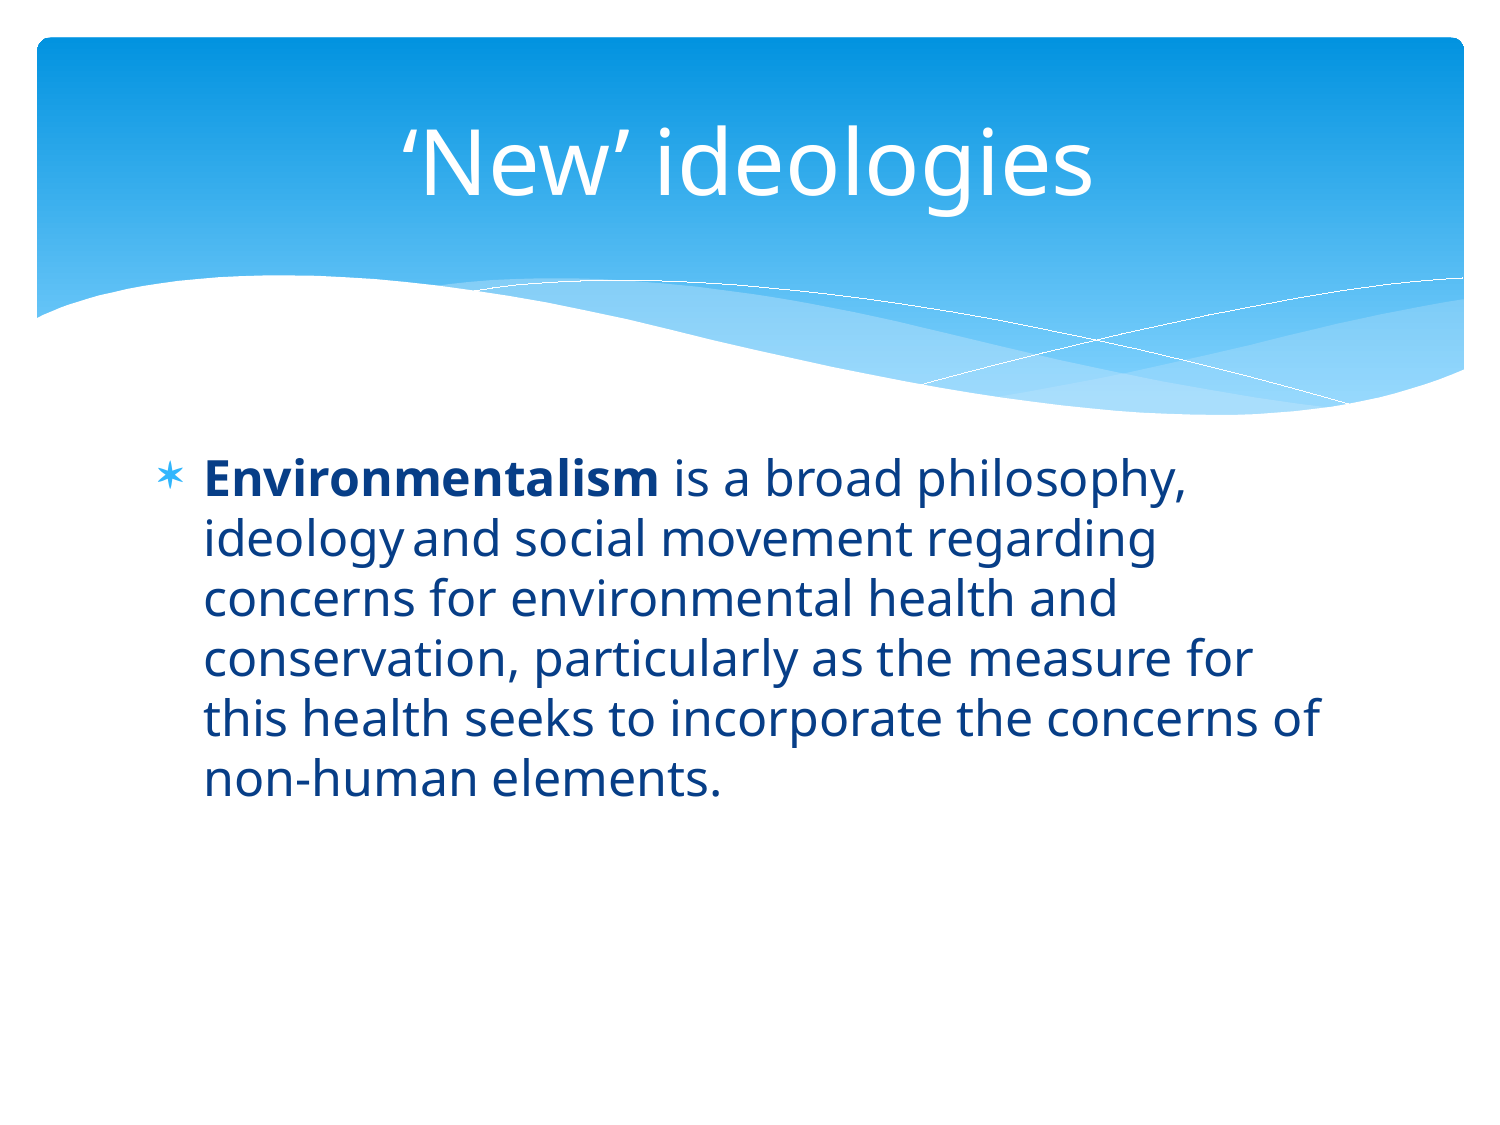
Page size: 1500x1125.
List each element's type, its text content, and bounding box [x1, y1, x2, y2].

title ‘New’ ideologies [75, 55, 1425, 261]
list Environmentalism is a broad philosophy, ideology and social movement regarding concerns for environmental health and conservation, particularly as the measure for this health seeks to incorporate the concerns of non-human elements. [143, 438, 1359, 1005]
